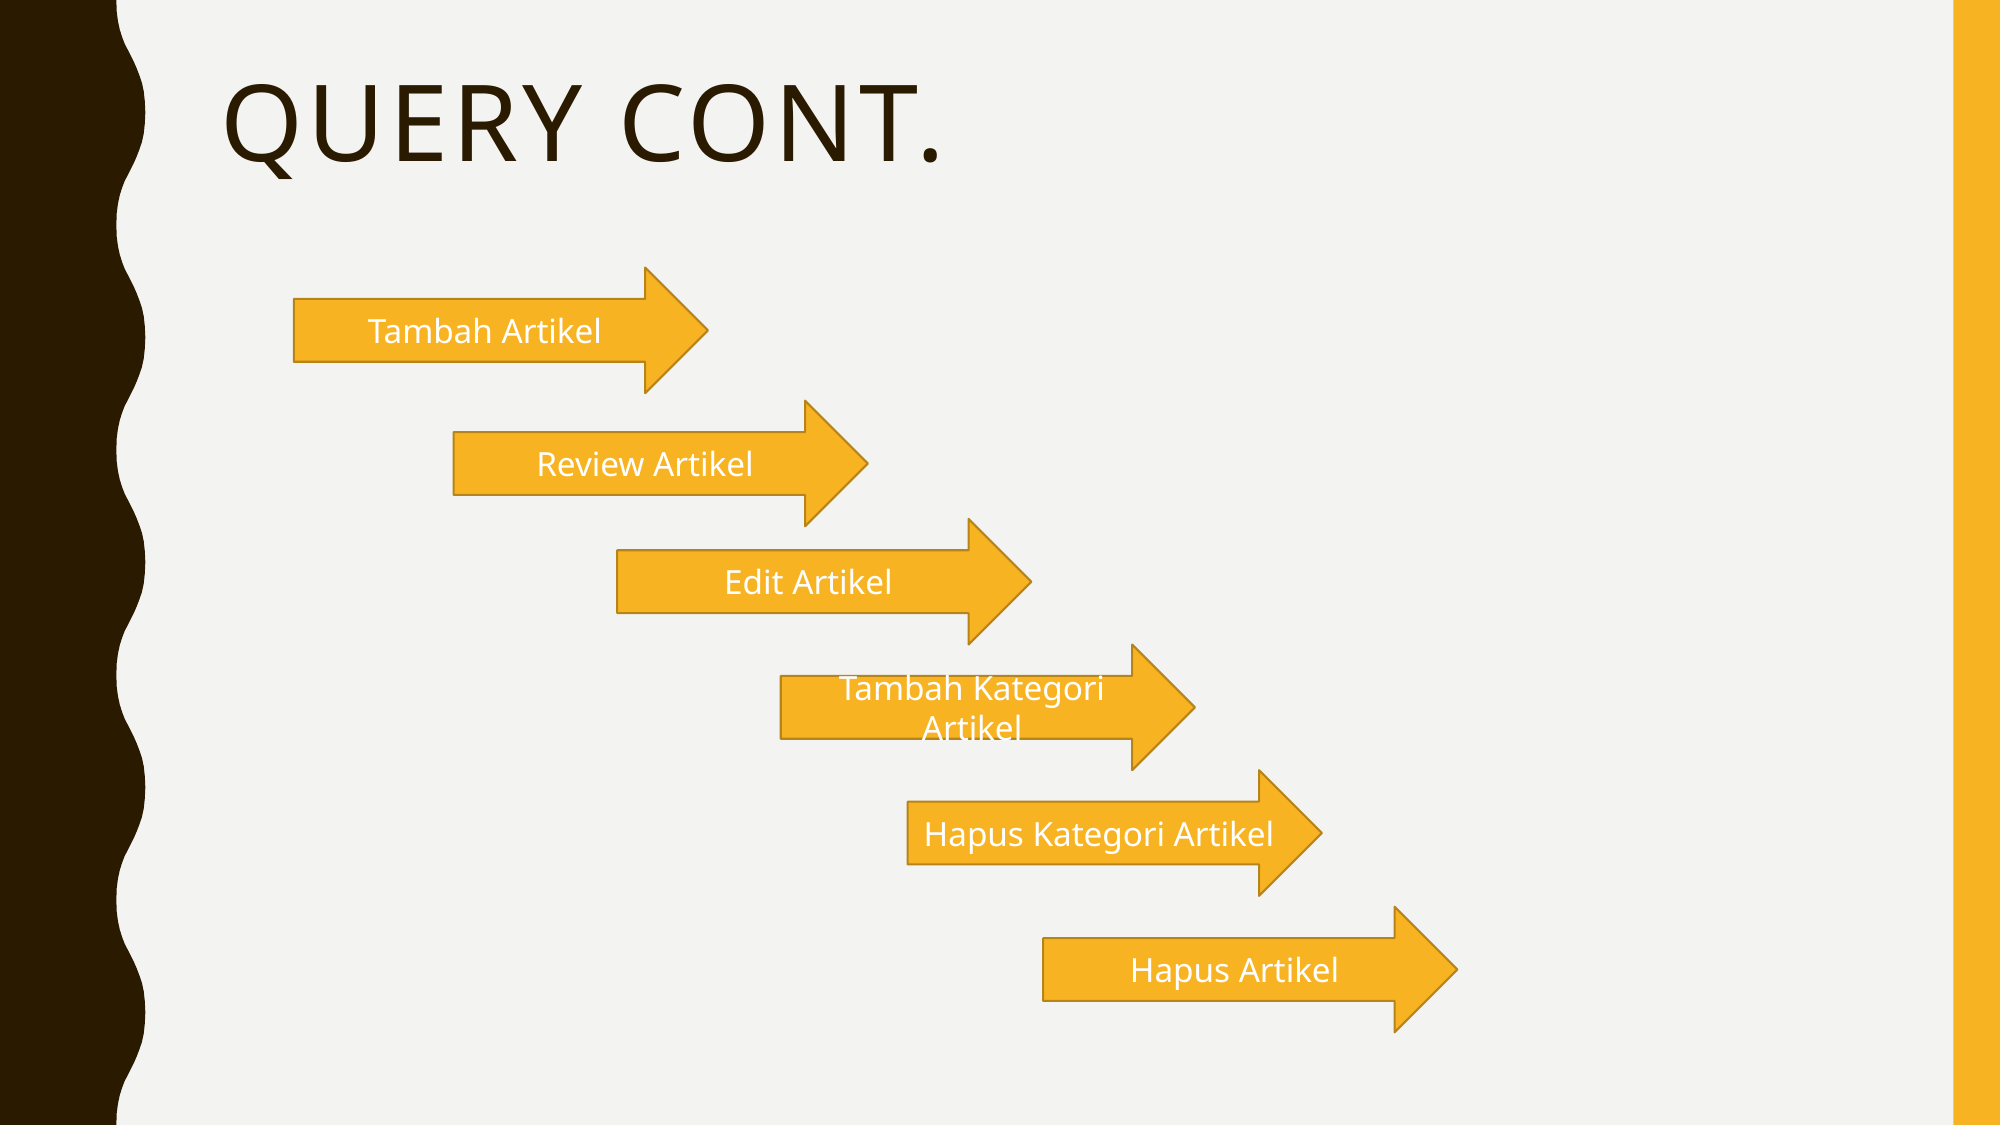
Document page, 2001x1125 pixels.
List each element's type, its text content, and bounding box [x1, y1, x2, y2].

text_box Tambah Artikel [292, 266, 709, 395]
text_box Edit Artikel [616, 517, 1033, 646]
text_box Hapus Artikel [1042, 905, 1459, 1034]
text_box Hapus Kategori Artikel [906, 769, 1323, 897]
title Query cont. [205, 62, 1875, 308]
text_box Review Artikel [452, 399, 869, 528]
text_box Tambah Kategori Artikel [779, 643, 1196, 772]
